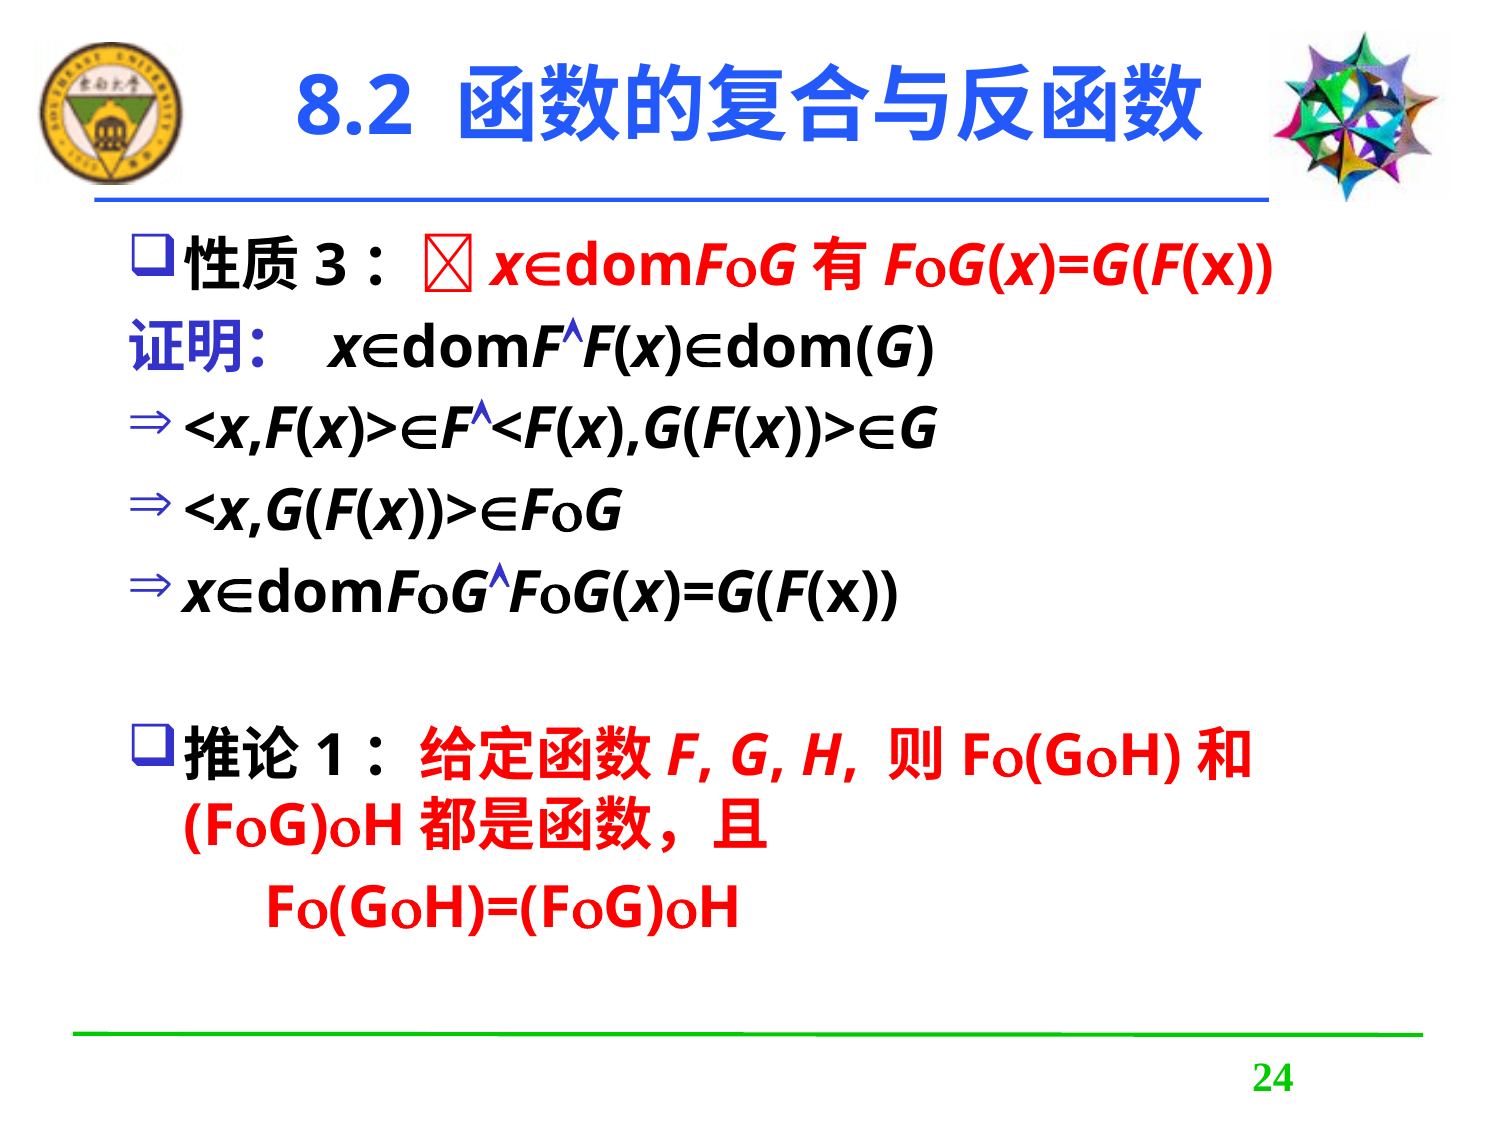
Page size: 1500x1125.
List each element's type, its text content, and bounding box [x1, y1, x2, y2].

picture [1269, 30, 1451, 202]
picture [29, 42, 111, 185]
list 性质3：xdomFG有FG(x)=G(F(x)) 证明： xdomFF(x)dom(G) <x,F(x)>F<F(x),G(F(x))>G <x,G(F(x))>FG xdomFGFG(x)=G(F(x)) 推论1：给定函数F, G, H, 则F(GH)和(FG)H都是函数，且 F(GH)=(FG)H [111, 219, 1388, 1024]
title 8.2 函数的复合与反函数 [111, 6, 1388, 196]
